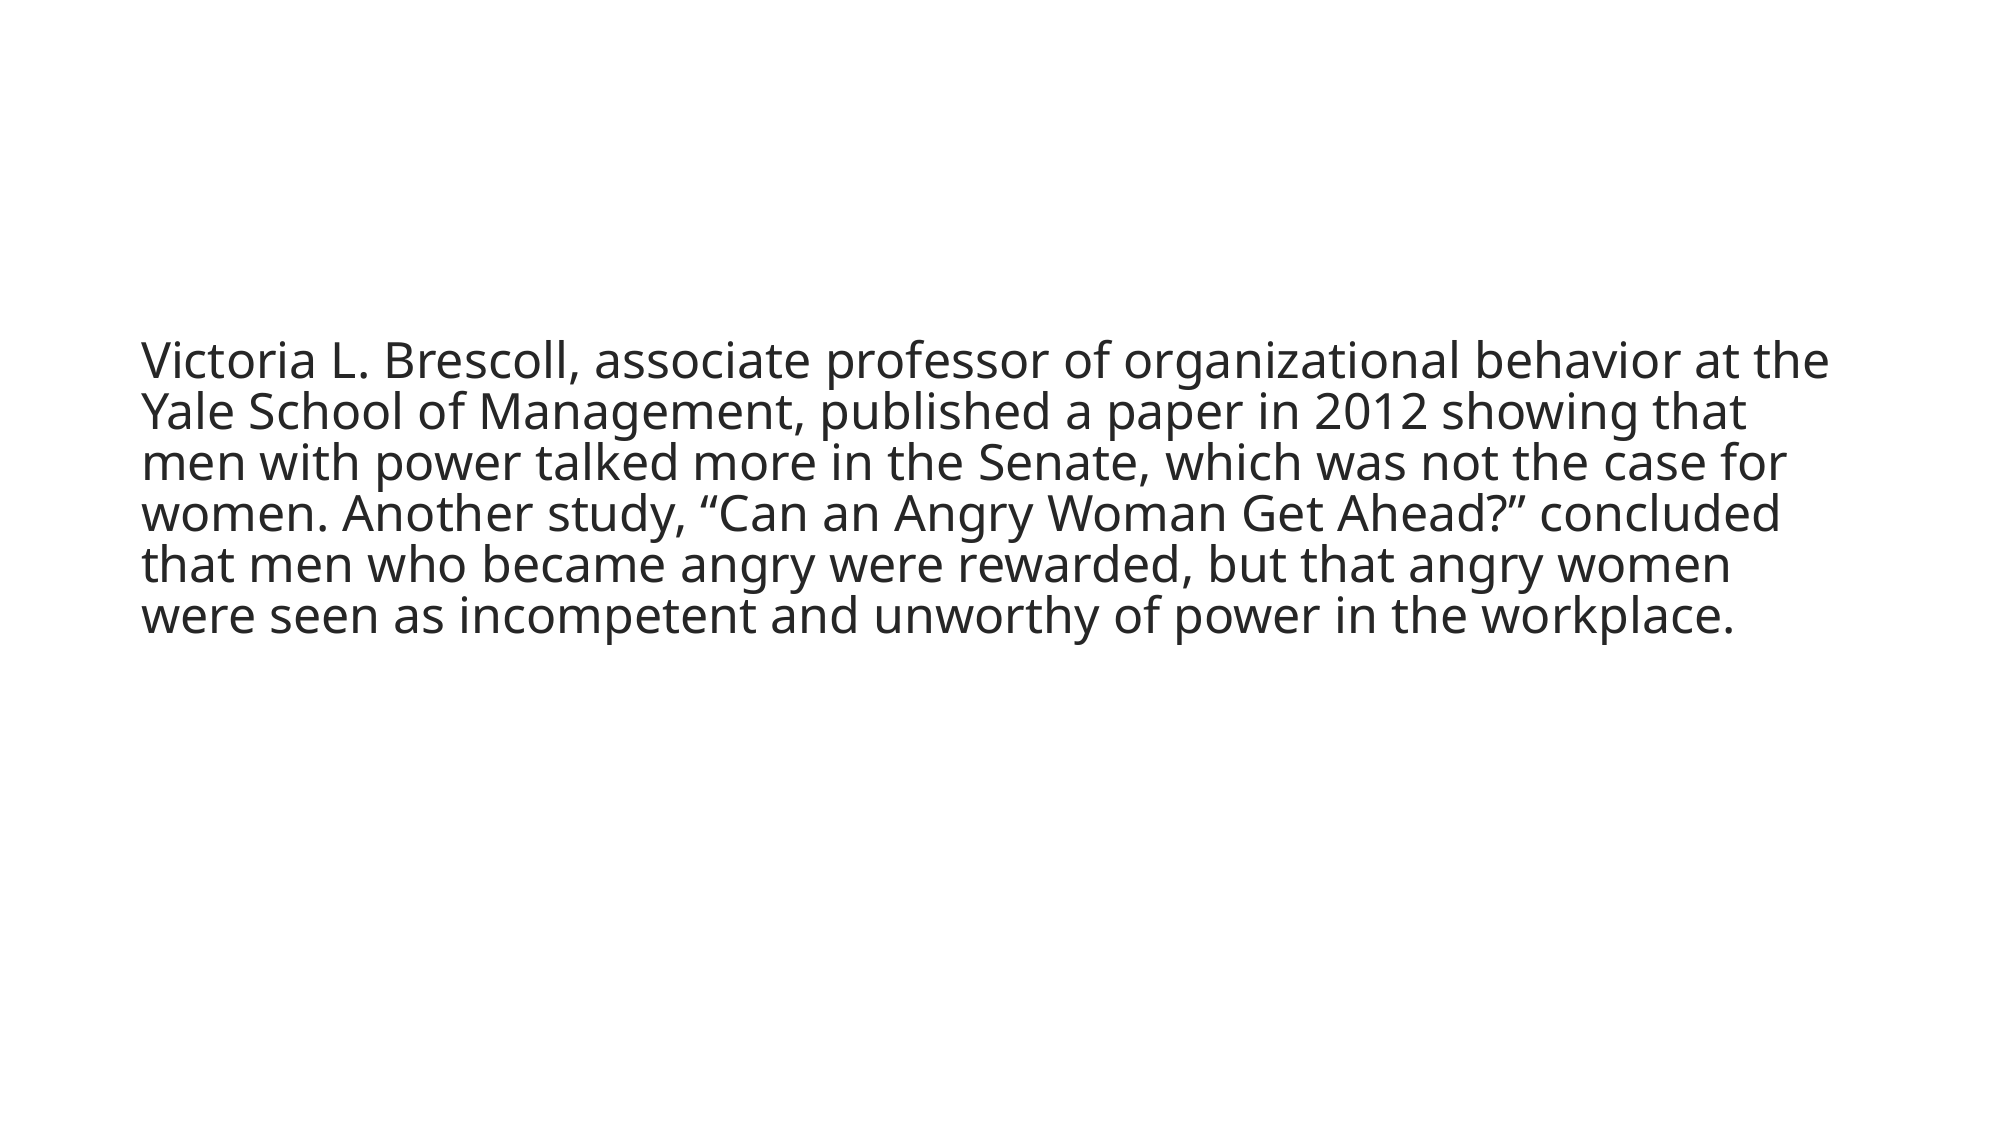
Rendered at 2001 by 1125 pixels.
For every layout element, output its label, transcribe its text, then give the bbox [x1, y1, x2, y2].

list Victoria L. Brescoll, associate professor of organizational behavior at the Yale School of Management, published a paper in 2012 showing that men with power talked more in the Senate, which was not the case for women. Another study, “Can an Angry Woman Get Ahead?” concluded that men who became angry were rewarded, but that angry women were seen as incompetent and unworthy of power in the workplace. [111, 329, 1876, 948]
